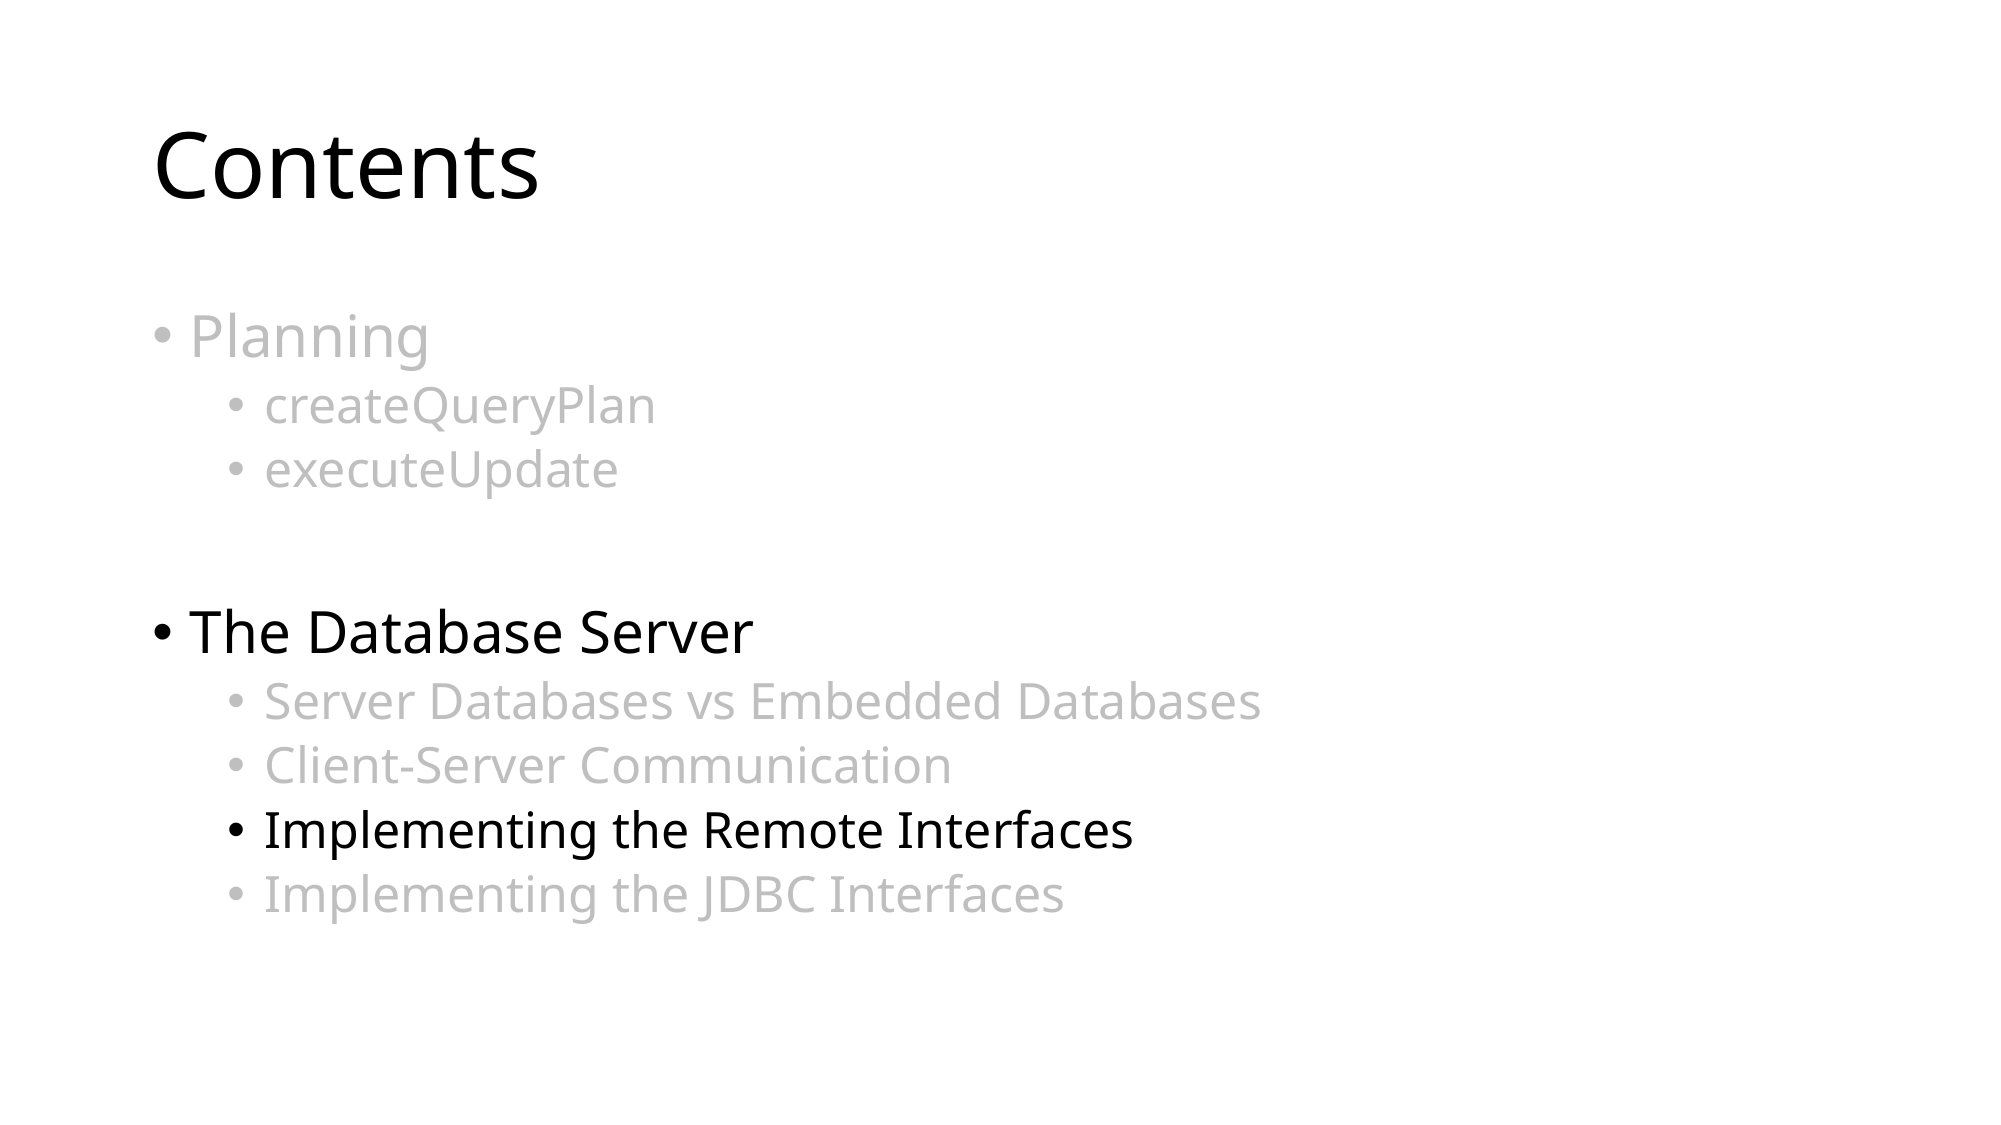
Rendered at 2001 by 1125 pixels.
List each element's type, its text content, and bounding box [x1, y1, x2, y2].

list Planning createQueryPlan executeUpdate The Database Server Server Databases vs Embedded Databases Client-Server Communication Implementing the Remote Interfaces Implementing the JDBC Interfaces [137, 299, 1863, 1014]
title Contents [137, 59, 1863, 278]
